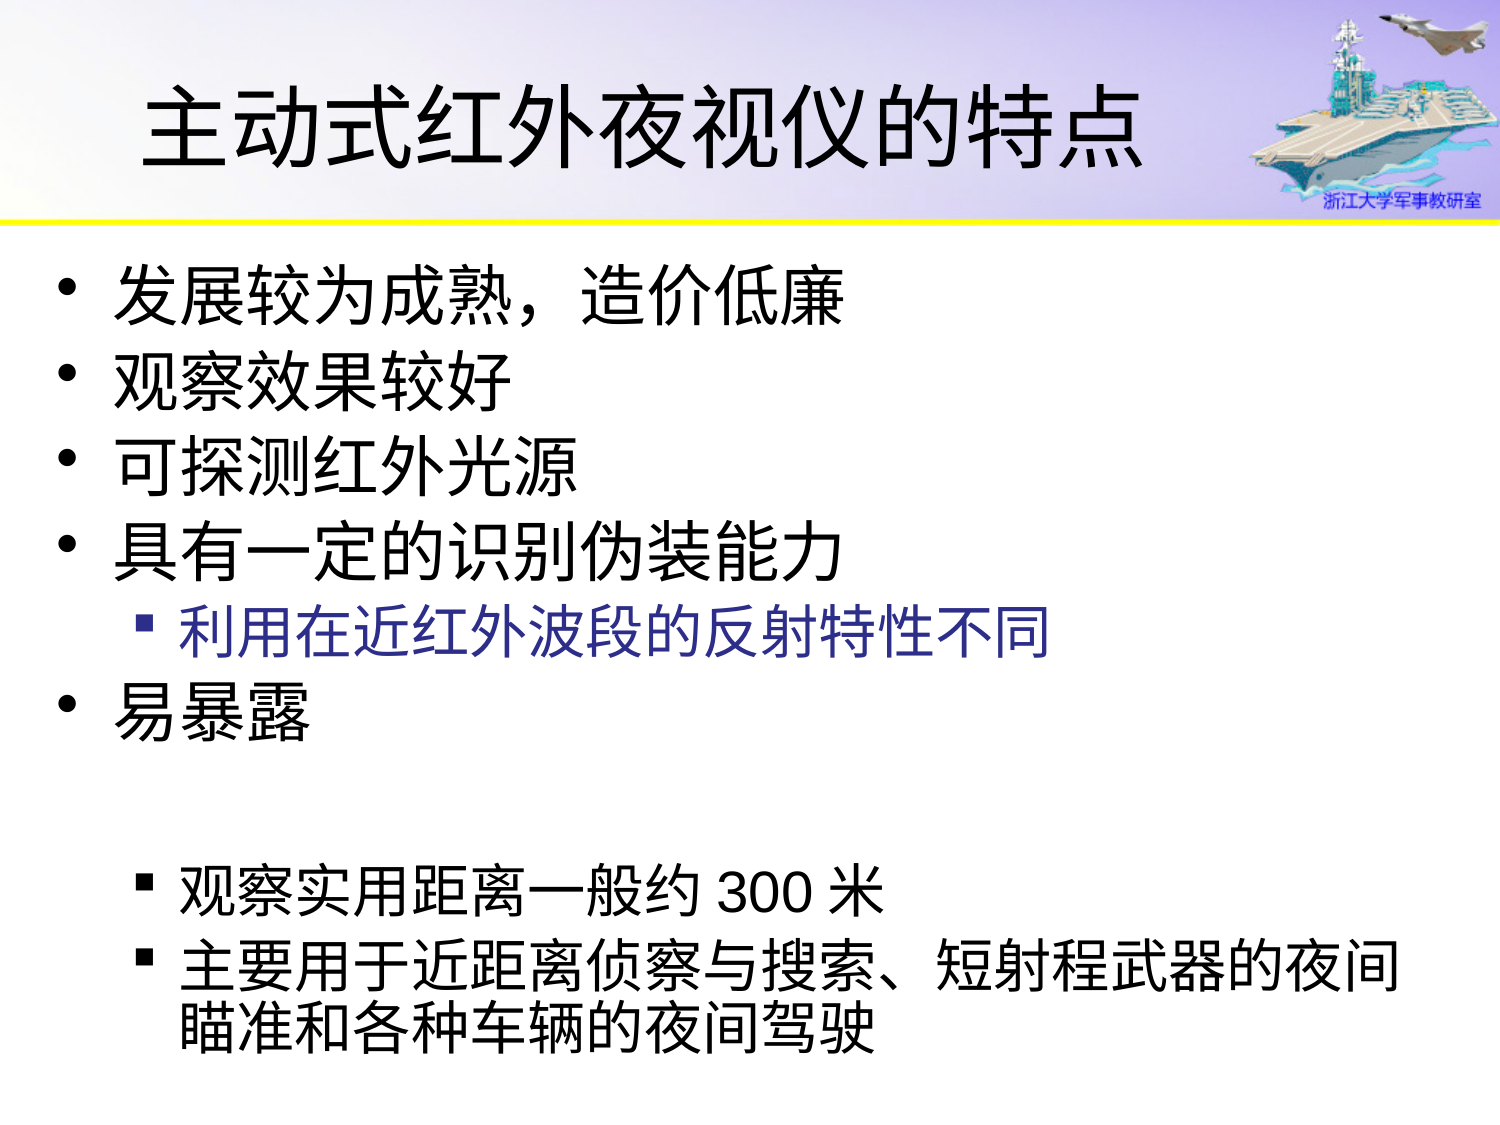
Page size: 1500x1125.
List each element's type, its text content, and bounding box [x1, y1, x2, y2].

title 主动式红外夜视仪的特点 [29, 30, 1259, 219]
picture [0, 0, 1500, 226]
list 发展较为成熟，造价低廉 观察效果较好 可探测红外光源 具有一定的识别伪装能力 利用在近红外波段的反射特性不同 易暴露 观察实用距离一般约300米 主要用于近距离侦察与搜索、短射程武器的夜间瞄准和各种车辆的夜间驾驶 [40, 255, 1422, 1083]
